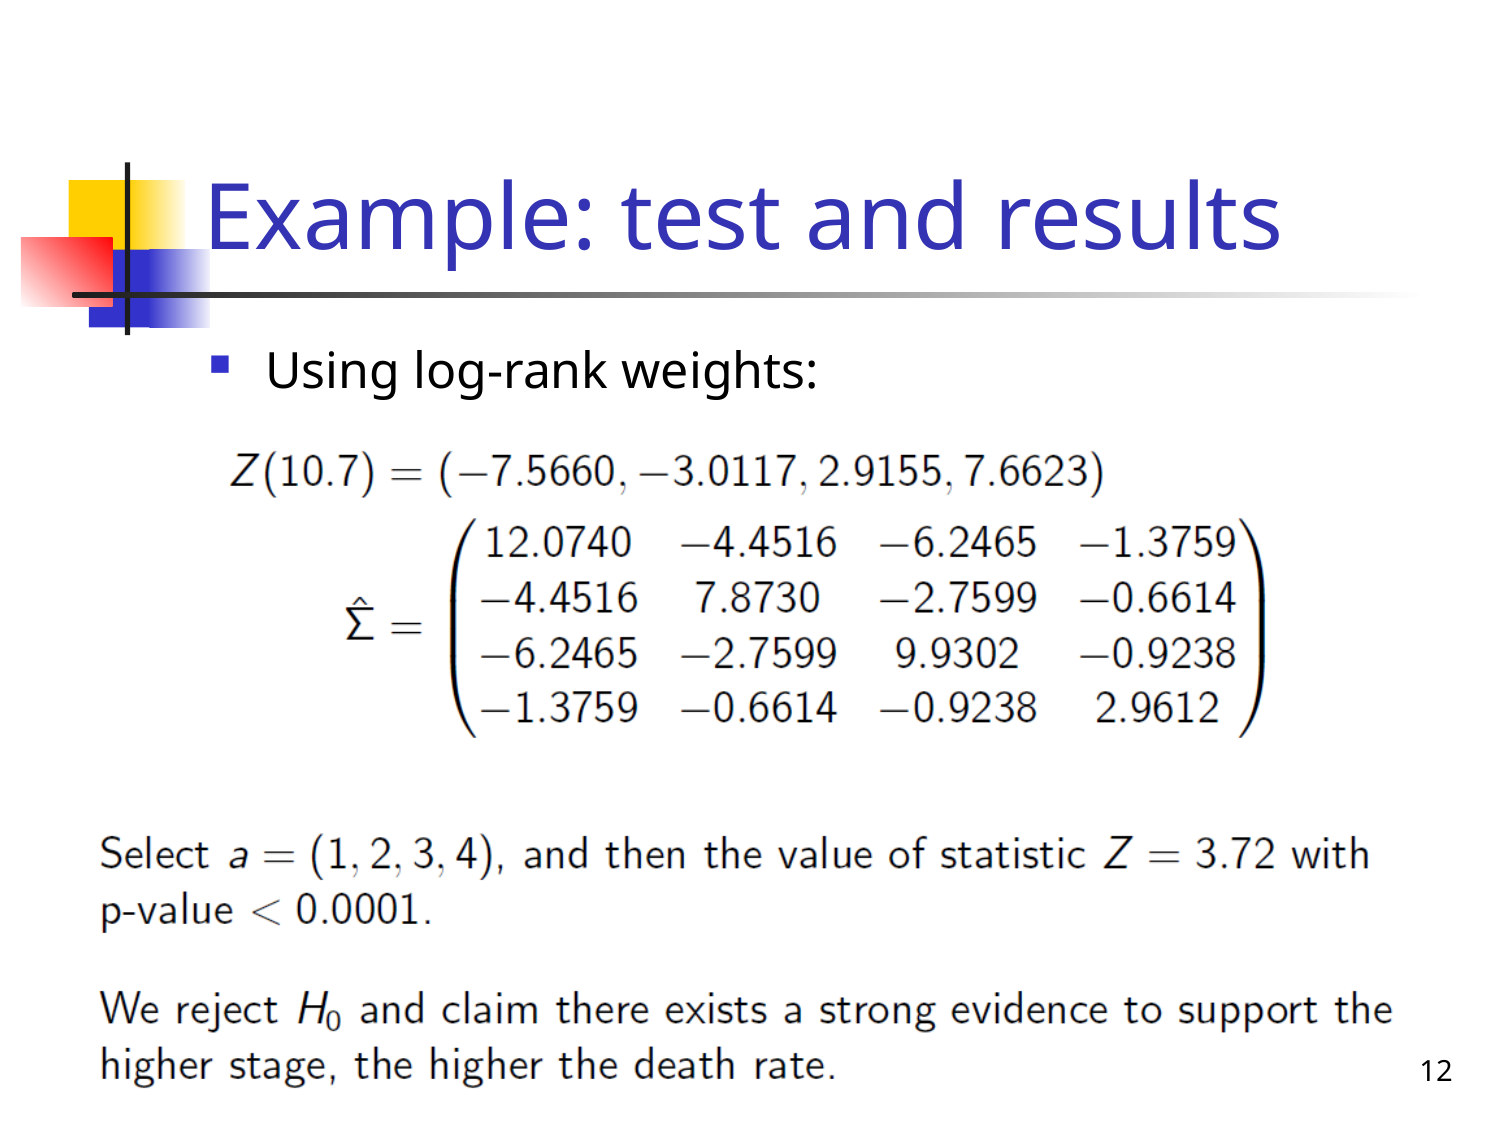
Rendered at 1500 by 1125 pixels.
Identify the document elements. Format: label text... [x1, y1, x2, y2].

picture [80, 423, 1420, 1100]
title Example: test and results [188, 34, 1468, 276]
list Using log-rank weights: [193, 330, 1470, 1007]
slide_number 12 [1423, 1023, 1468, 1100]
